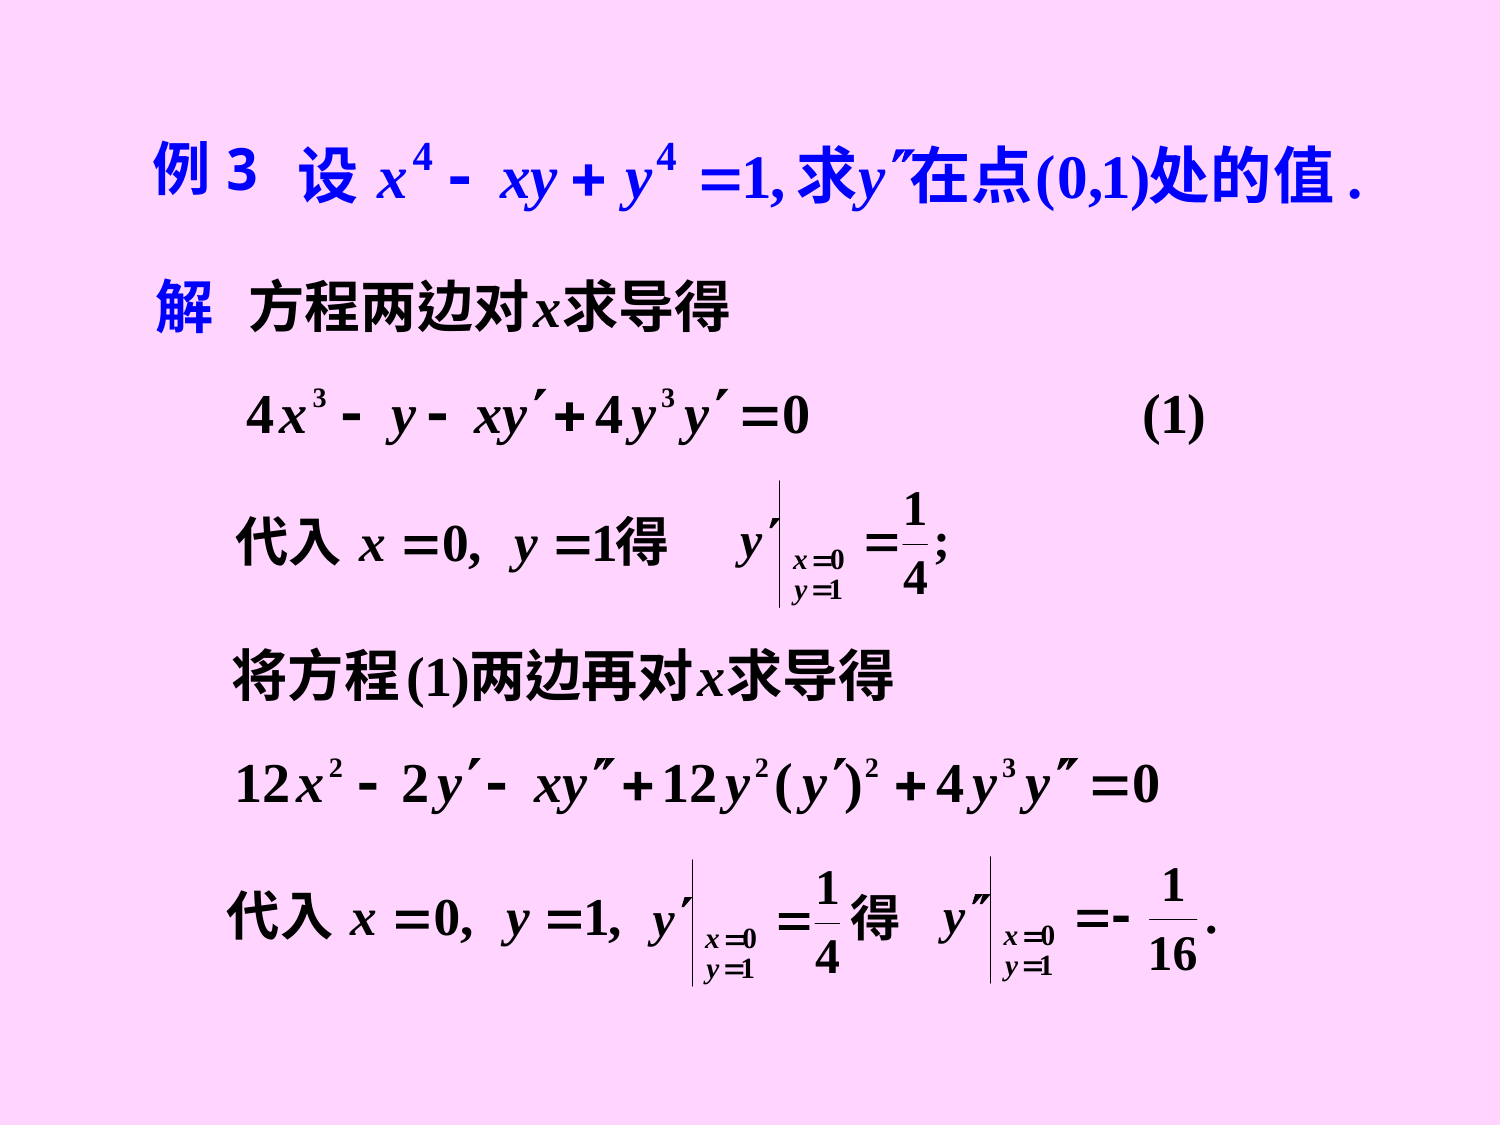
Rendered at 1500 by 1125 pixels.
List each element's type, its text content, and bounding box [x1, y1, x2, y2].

text_box 解 [140, 262, 278, 348]
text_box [230, 646, 900, 714]
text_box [643, 855, 904, 992]
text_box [225, 887, 625, 952]
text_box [247, 276, 736, 339]
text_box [730, 477, 951, 613]
text_box 例3 [137, 125, 475, 210]
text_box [234, 512, 673, 578]
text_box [297, 131, 1363, 216]
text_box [243, 380, 1210, 451]
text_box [235, 749, 1163, 820]
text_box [933, 852, 1219, 989]
